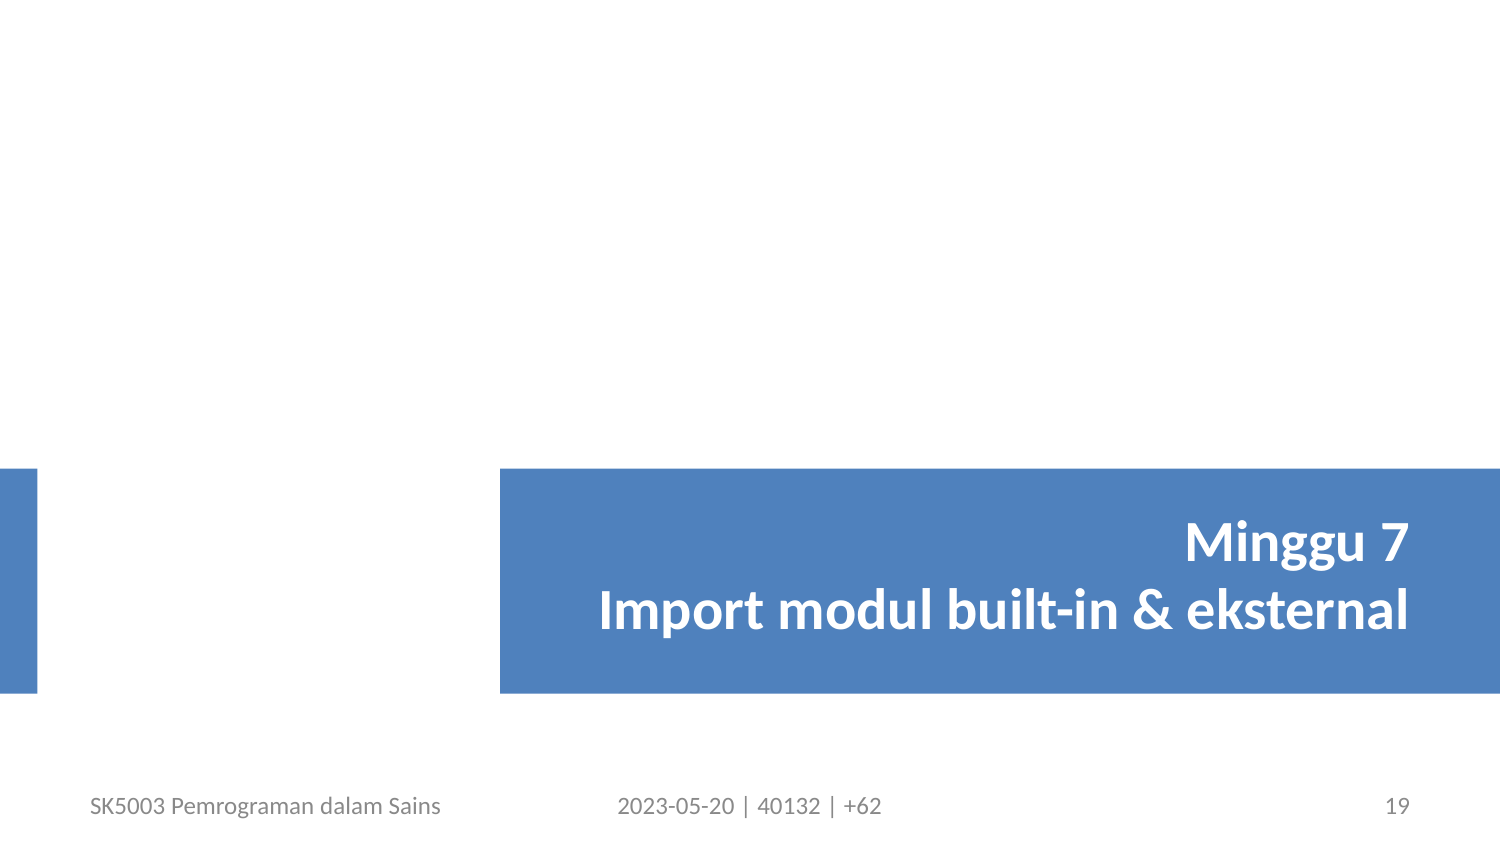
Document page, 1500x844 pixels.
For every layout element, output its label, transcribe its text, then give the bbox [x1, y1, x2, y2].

text_box Minggu 7 Import modul built-in & eksternal [537, 509, 1425, 666]
slide_number 19 [1074, 782, 1425, 827]
slide_number SK5003 Pemrograman dalam Sains [75, 782, 463, 827]
footer 2023-05-20 | 40132 | +62 [512, 782, 988, 827]
